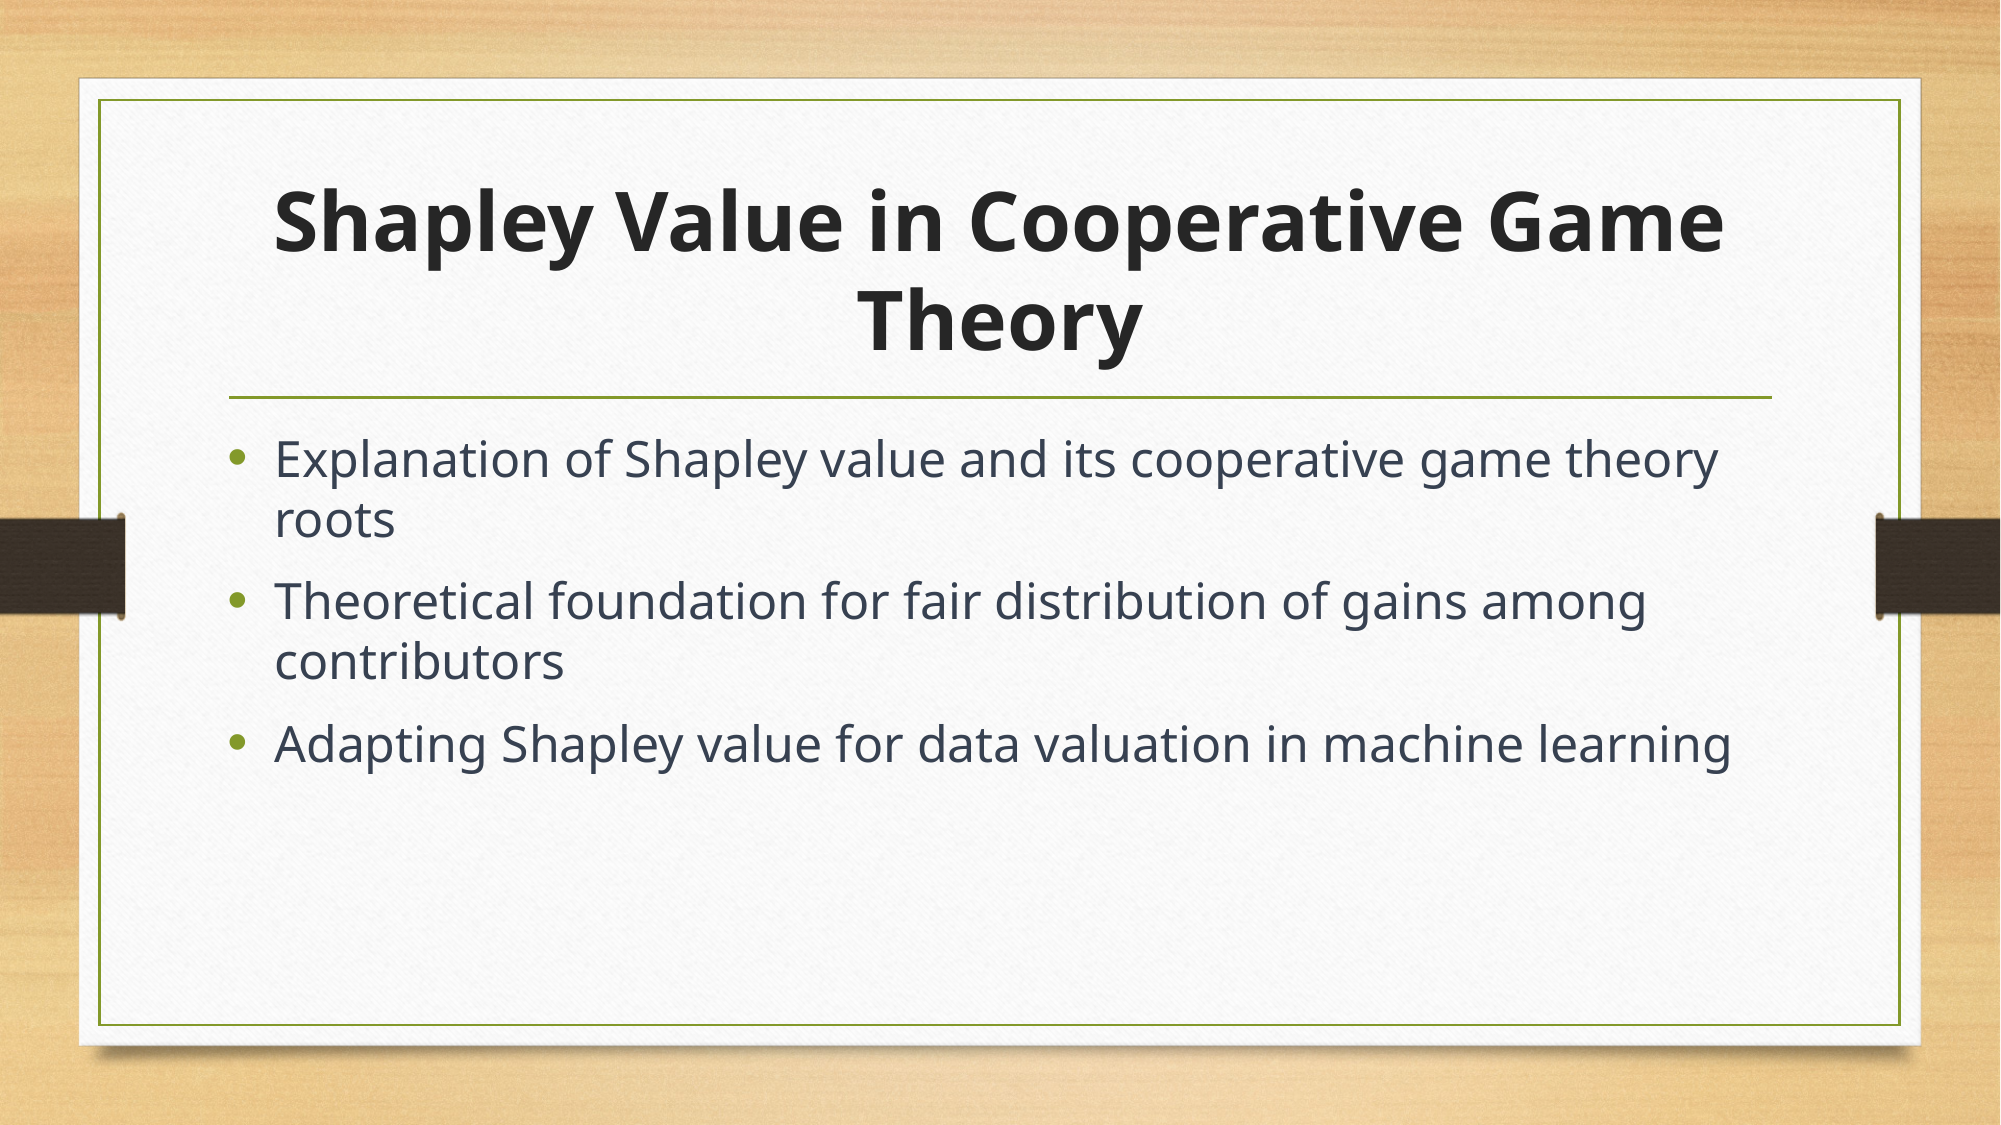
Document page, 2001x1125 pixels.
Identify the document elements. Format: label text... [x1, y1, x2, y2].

title Shapley Value in Cooperative Game Theory [212, 161, 1788, 375]
list Explanation of Shapley value and its cooperative game theory roots Theoretical foundation for fair distribution of gains among contributors Adapting Shapley value for data valuation in machine learning [212, 419, 1788, 964]
picture [0, 0, 2001, 1125]
